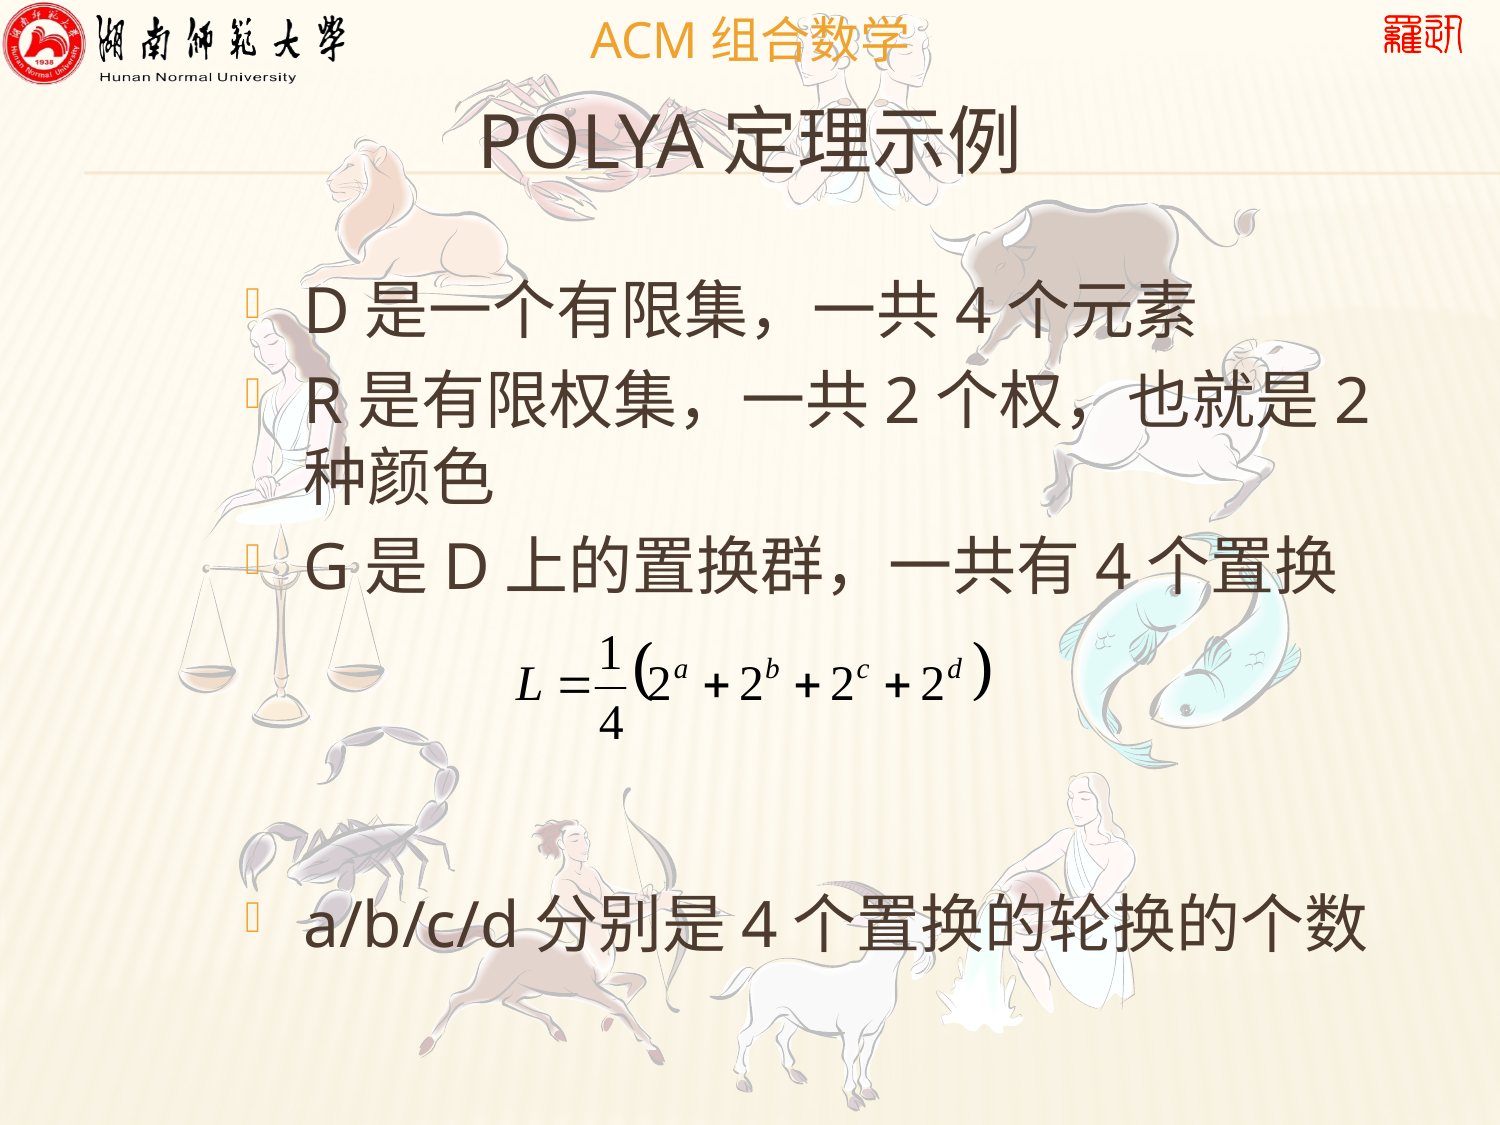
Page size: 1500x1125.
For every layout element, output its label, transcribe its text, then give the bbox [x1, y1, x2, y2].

picture [1343, 0, 1500, 69]
list D是一个有限集，一共4个元素 R是有限权集，一共2个权，也就是2种颜色 G是D上的置换群，一共有4个置换 a/b/c/d分别是4个置换的轮换的个数 [230, 262, 1388, 1005]
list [506, 621, 994, 751]
picture [0, 0, 348, 86]
title Polya定理示例 [75, 45, 1425, 233]
